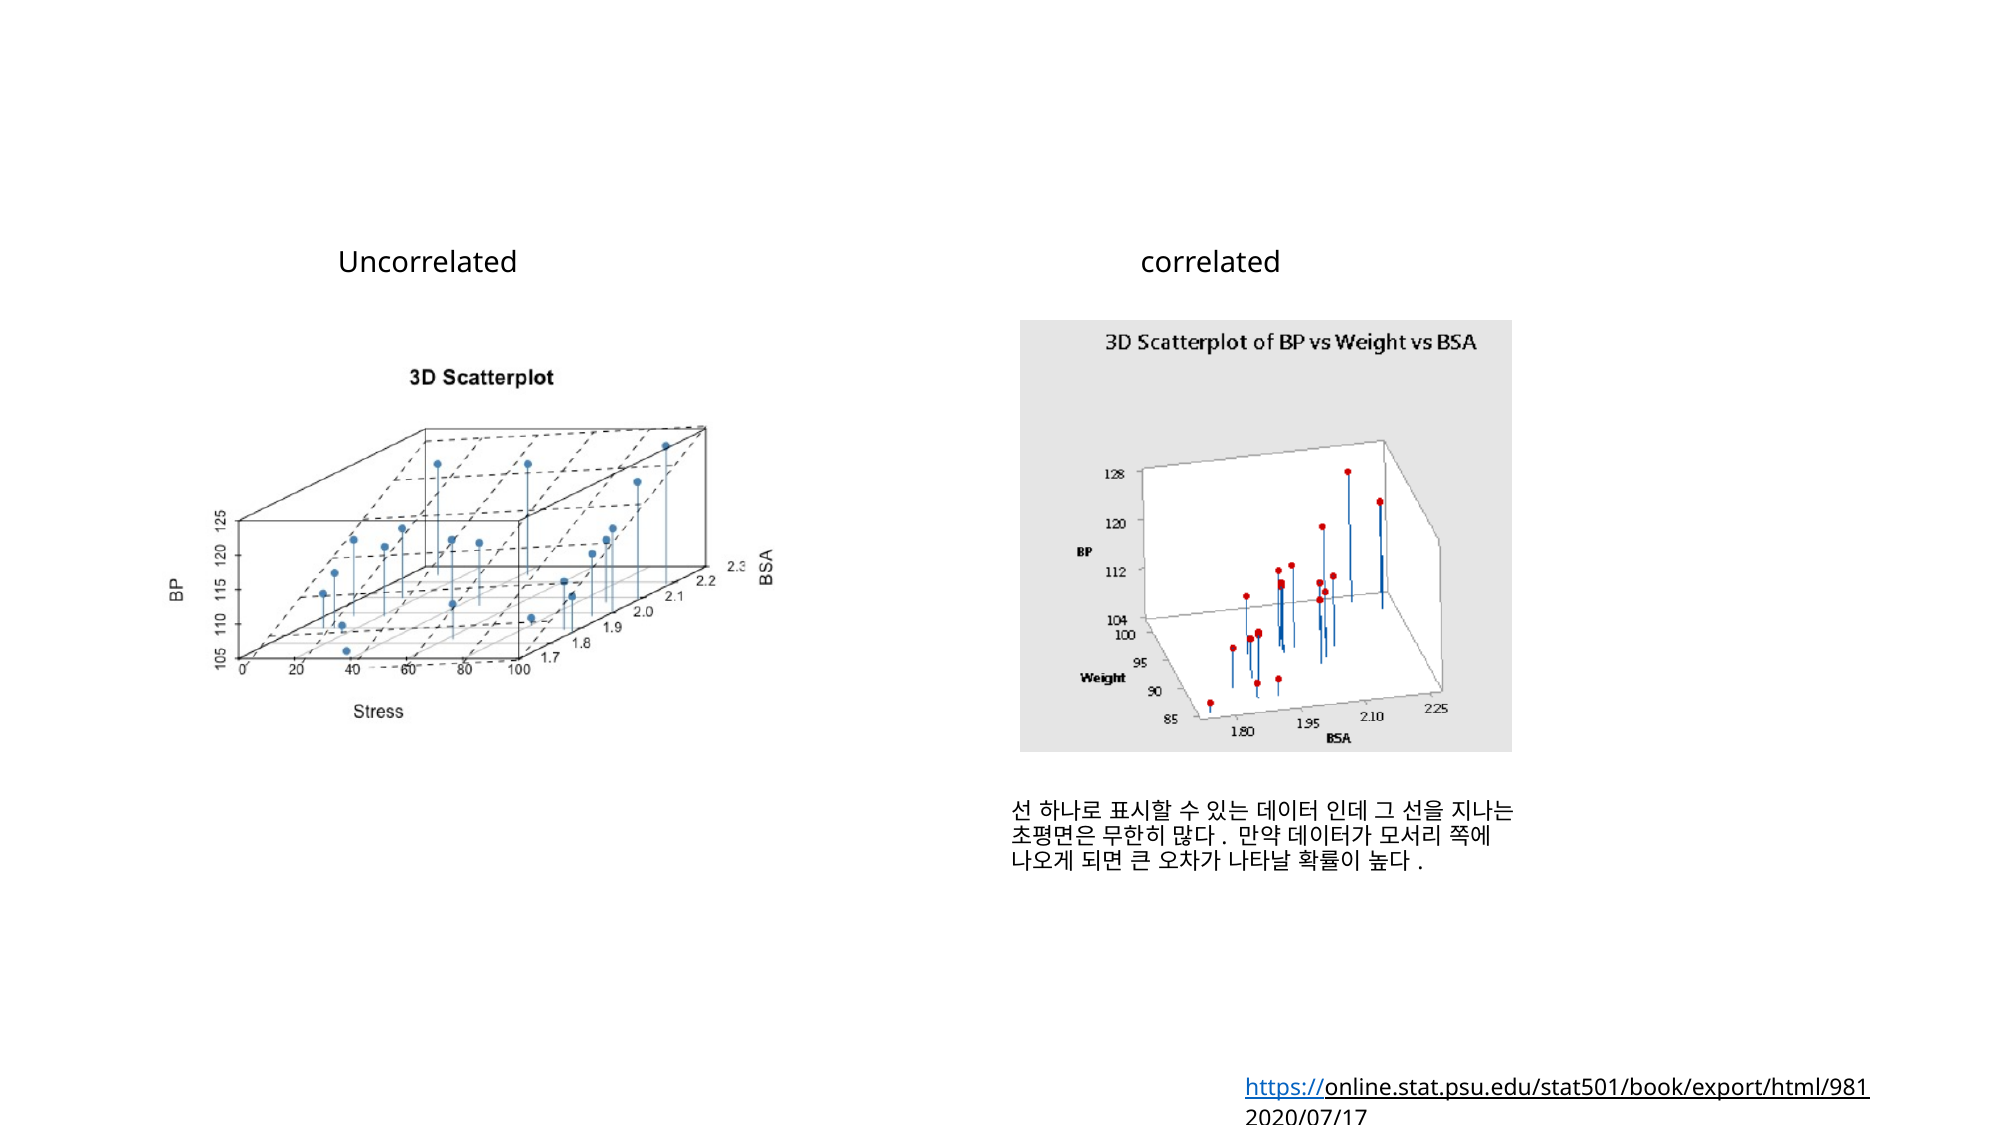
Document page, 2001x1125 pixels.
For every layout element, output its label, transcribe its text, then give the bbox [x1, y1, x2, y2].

text_box 선 하나로 표시할 수 있는 데이터 인데 그 선을 지나는 초평면은 무한히 많다. 만약 데이터가 모서리 쪽에 나오게 되면 큰 오차가 나타날 확률이 높다. [996, 792, 1571, 910]
text_box Uncorrelated [322, 239, 603, 290]
text_box correlated [1125, 239, 1406, 290]
text_box https://online.stat.psu.edu/stat501/book/export/html/981 2020/07/17 [1230, 1065, 2000, 1125]
picture [155, 345, 803, 727]
picture [1019, 320, 1512, 752]
